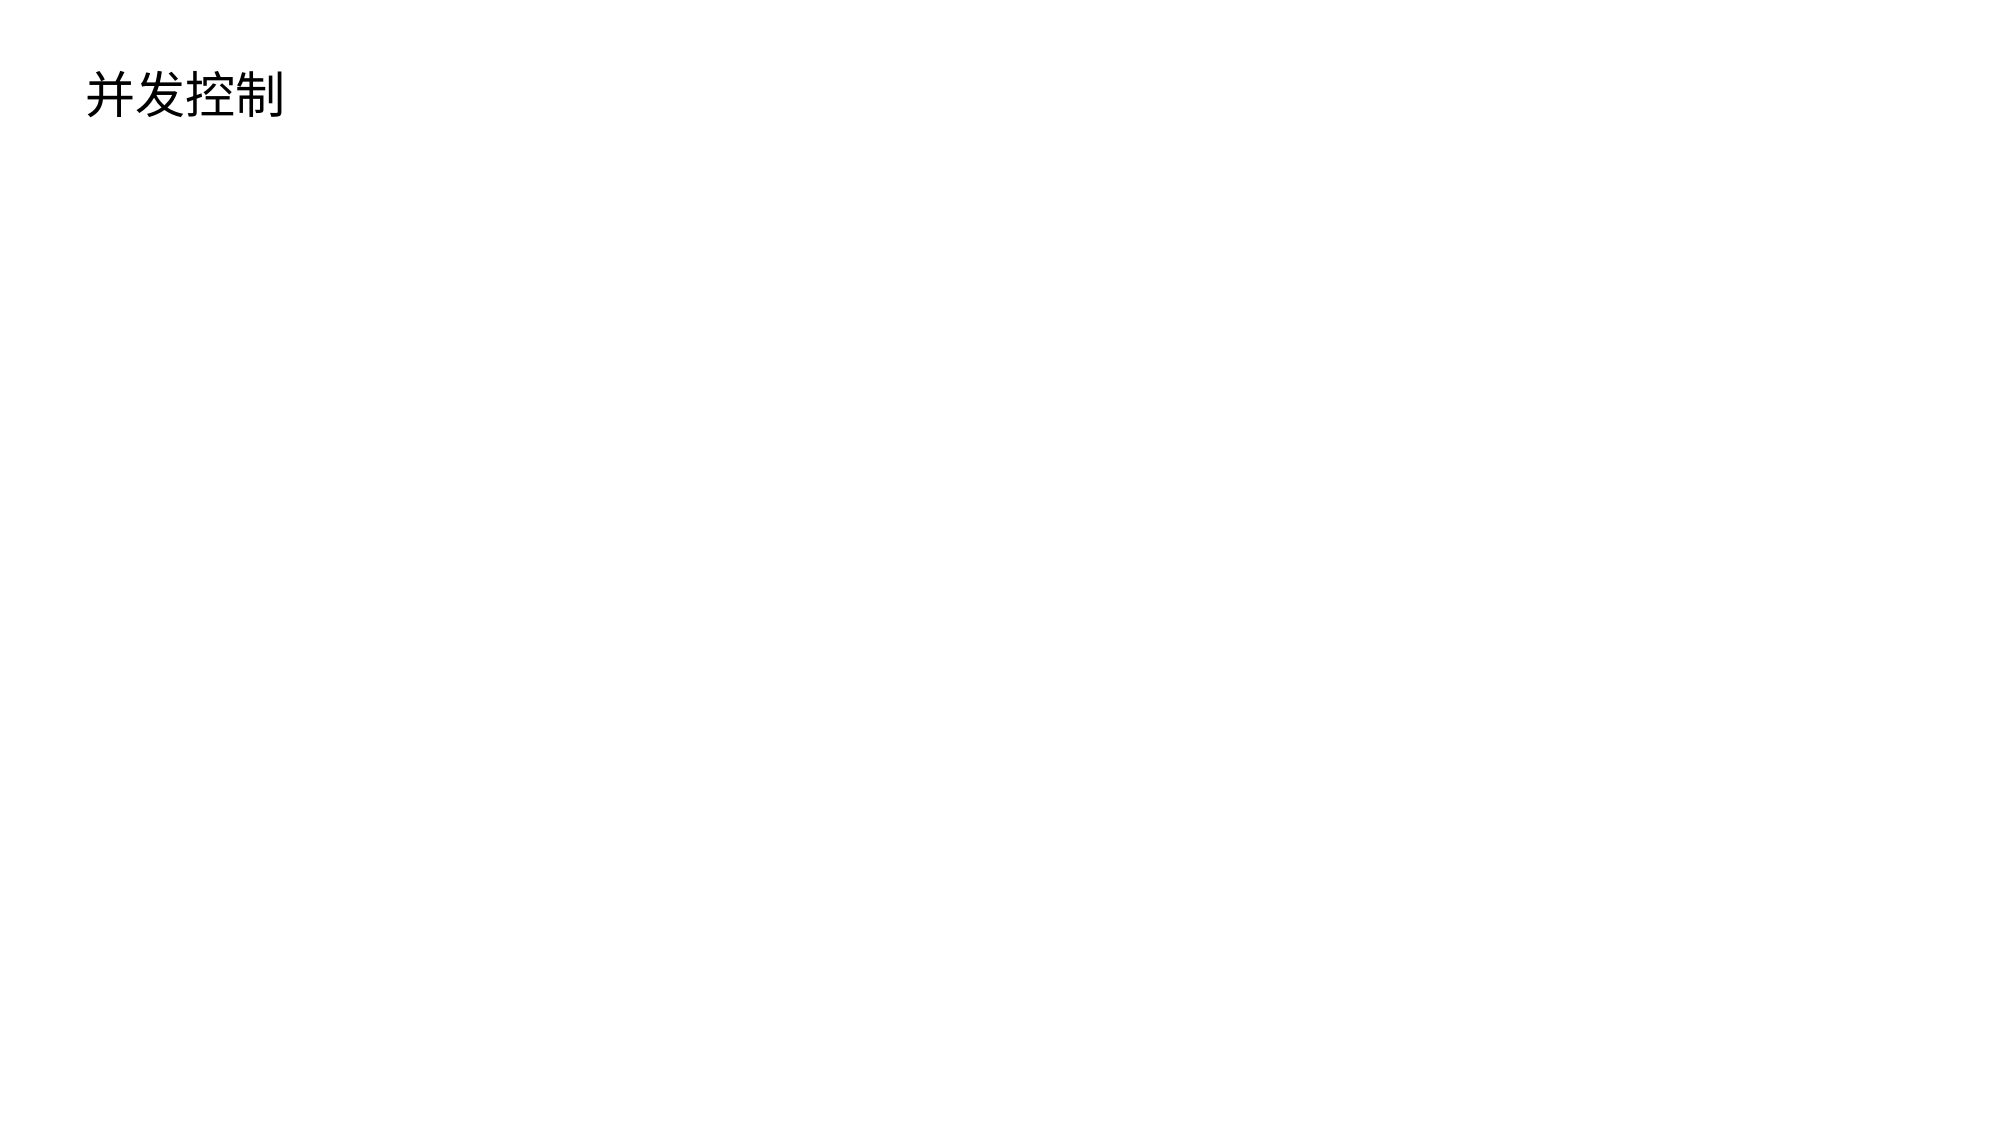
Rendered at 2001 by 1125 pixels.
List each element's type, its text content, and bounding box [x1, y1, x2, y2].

title 并发控制 [70, 59, 1912, 136]
